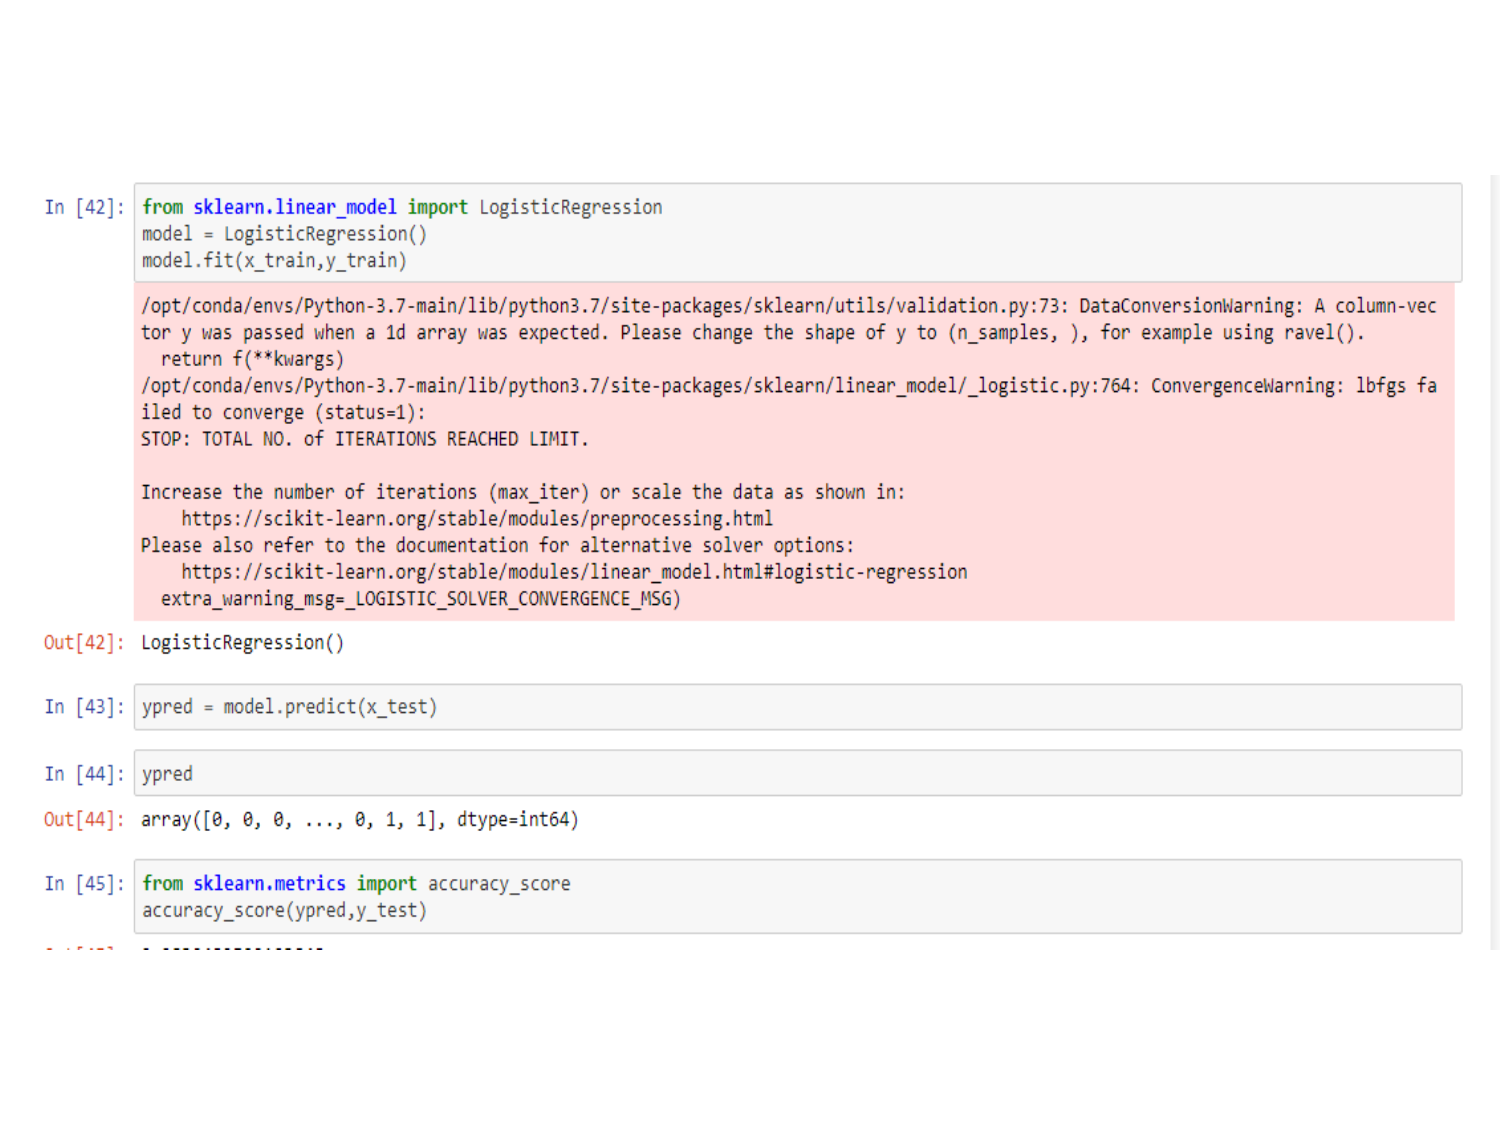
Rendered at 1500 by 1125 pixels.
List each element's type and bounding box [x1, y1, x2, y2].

picture [0, 175, 1500, 950]
